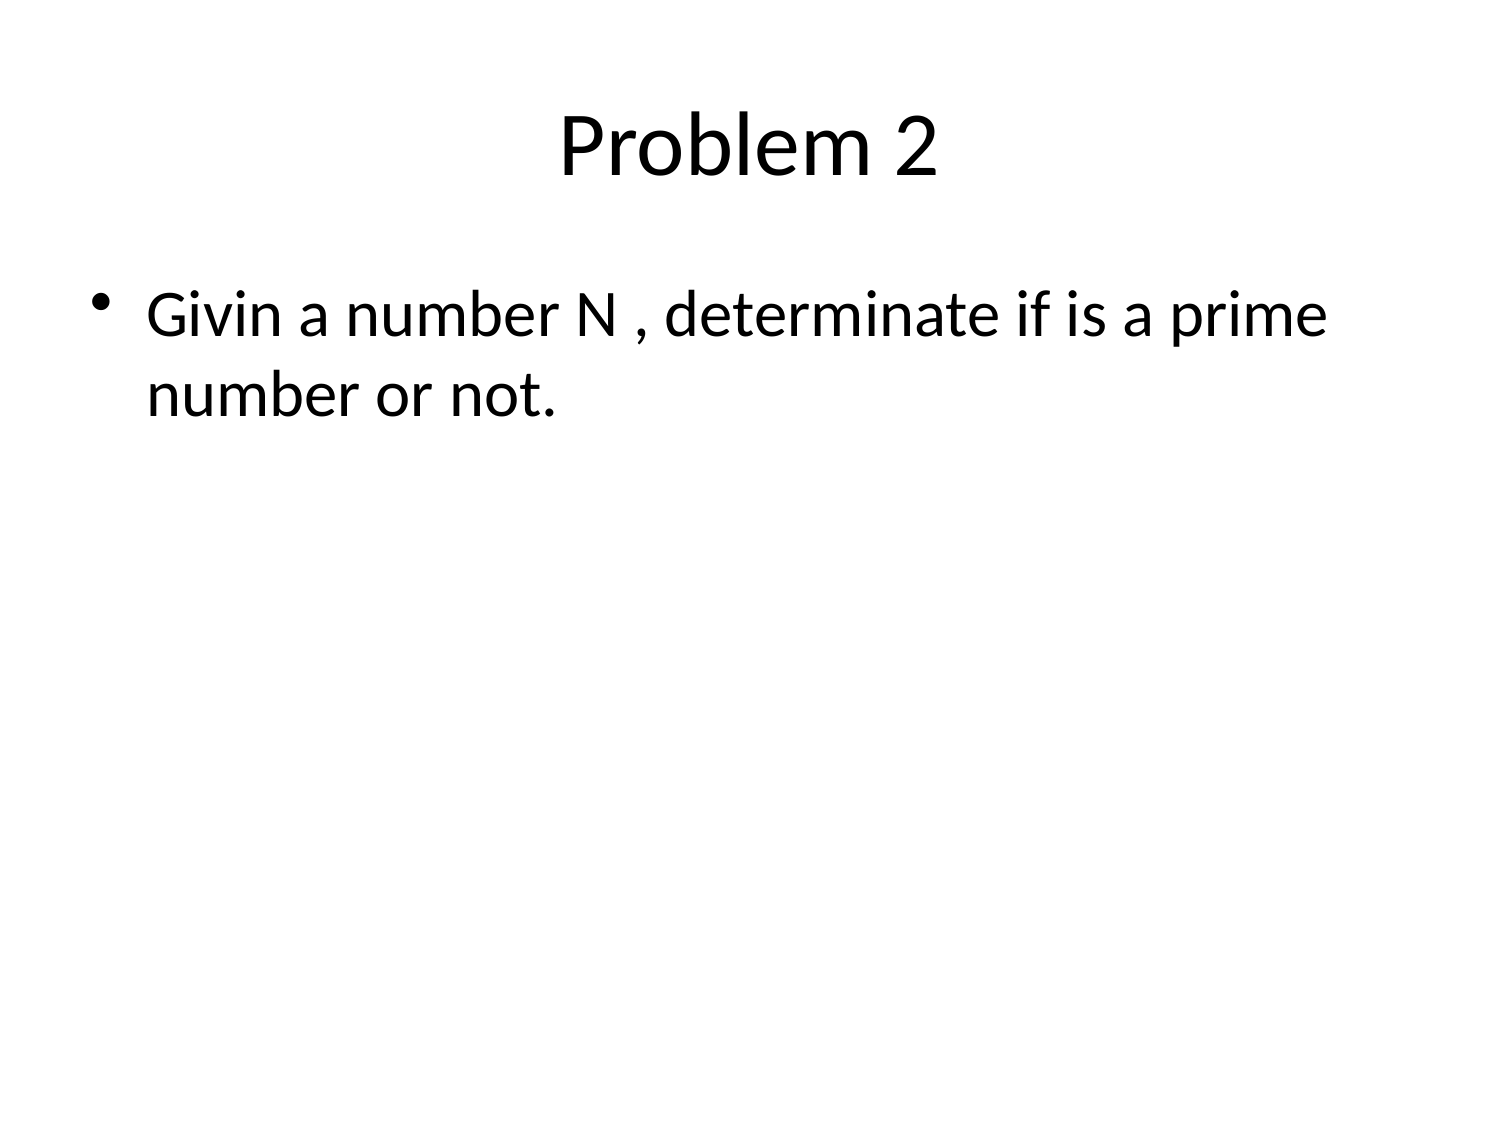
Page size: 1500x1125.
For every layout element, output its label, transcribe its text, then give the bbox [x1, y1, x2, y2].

title Problem 2 [75, 45, 1425, 233]
list Givin a number N , determinate if is a prime number or not. [75, 262, 1425, 1005]
